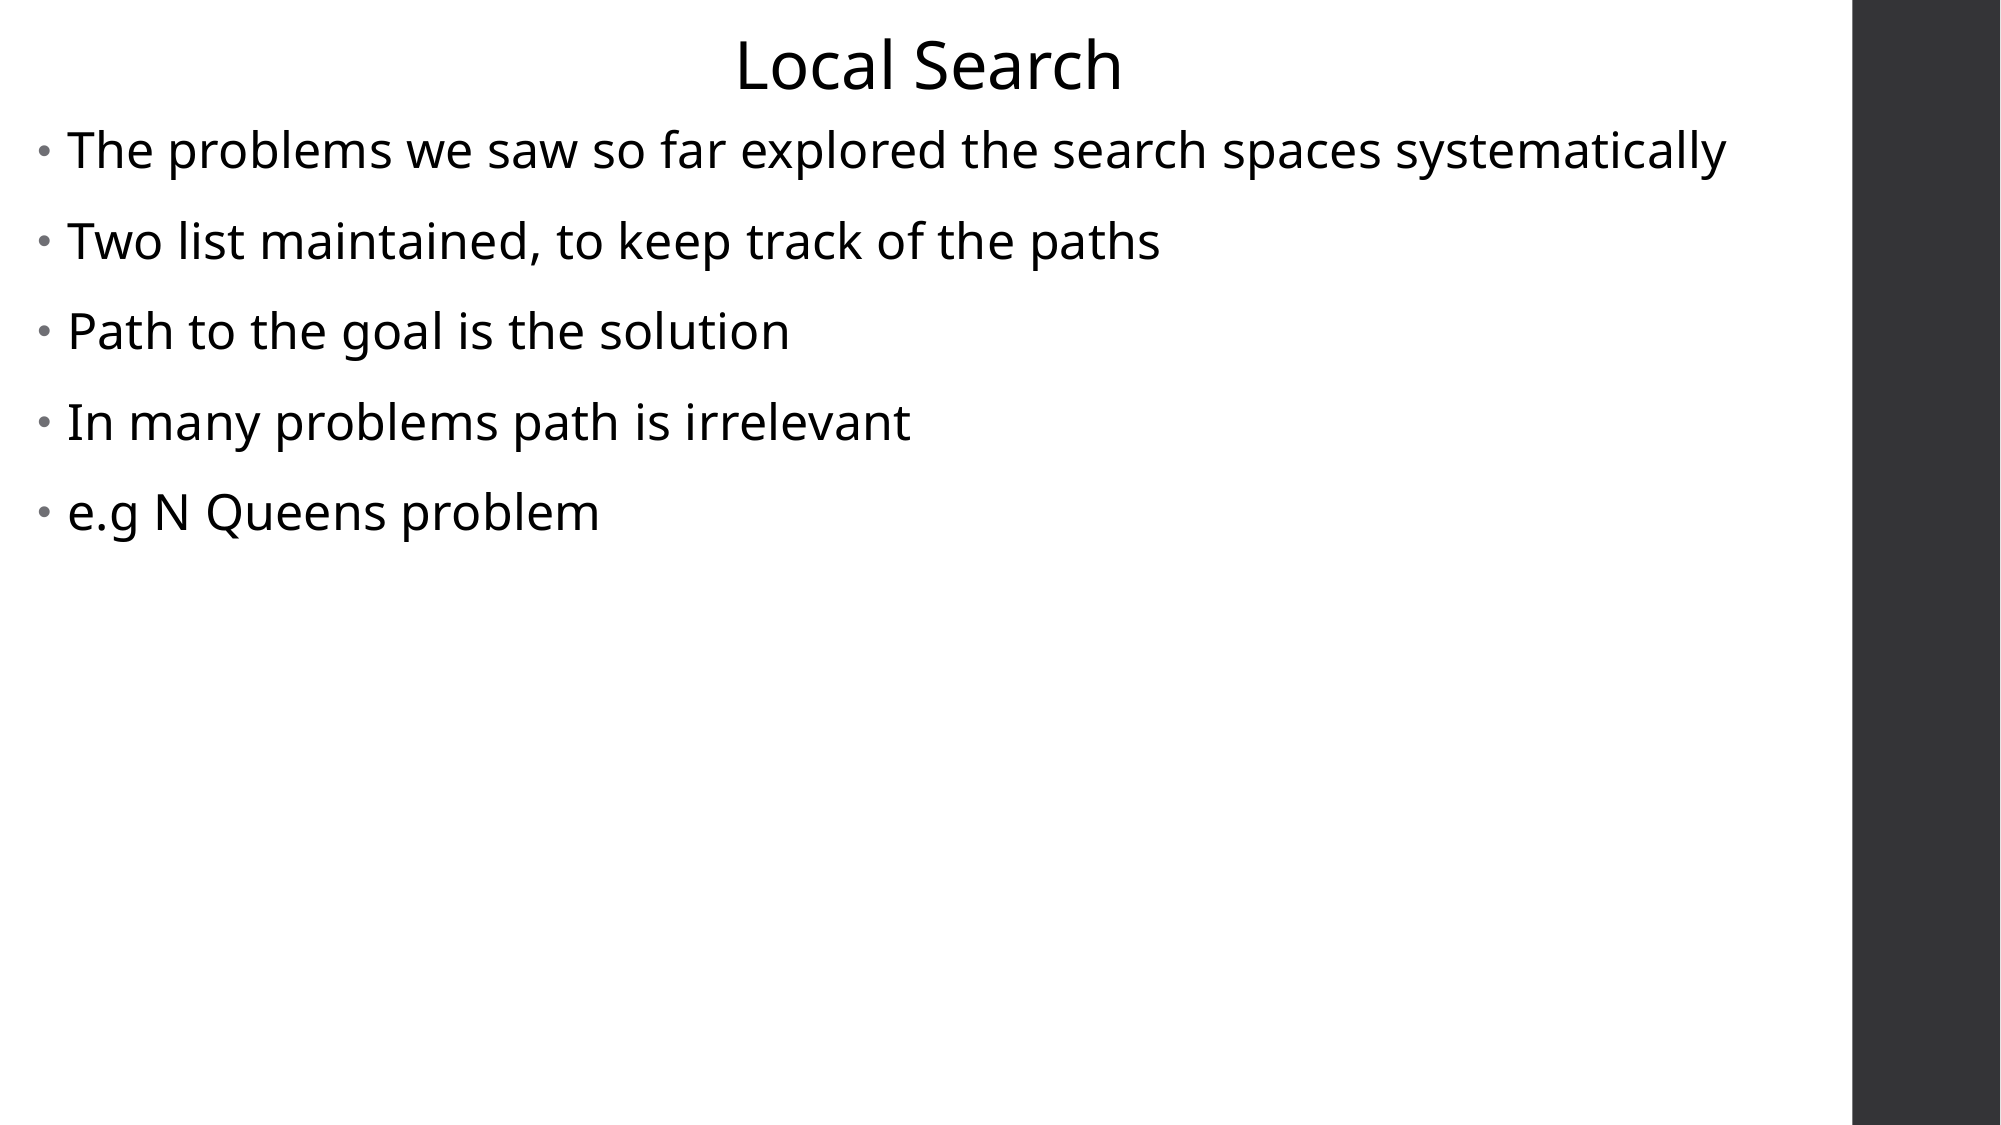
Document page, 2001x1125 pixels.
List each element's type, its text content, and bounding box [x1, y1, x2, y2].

text_box Local Search [392, 15, 1468, 110]
list The problems we saw so far explored the search spaces systematically Two list maintained, to keep track of the paths Path to the goal is the solution In many problems path is irrelevant e.g N Queens problem [22, 115, 1833, 1110]
